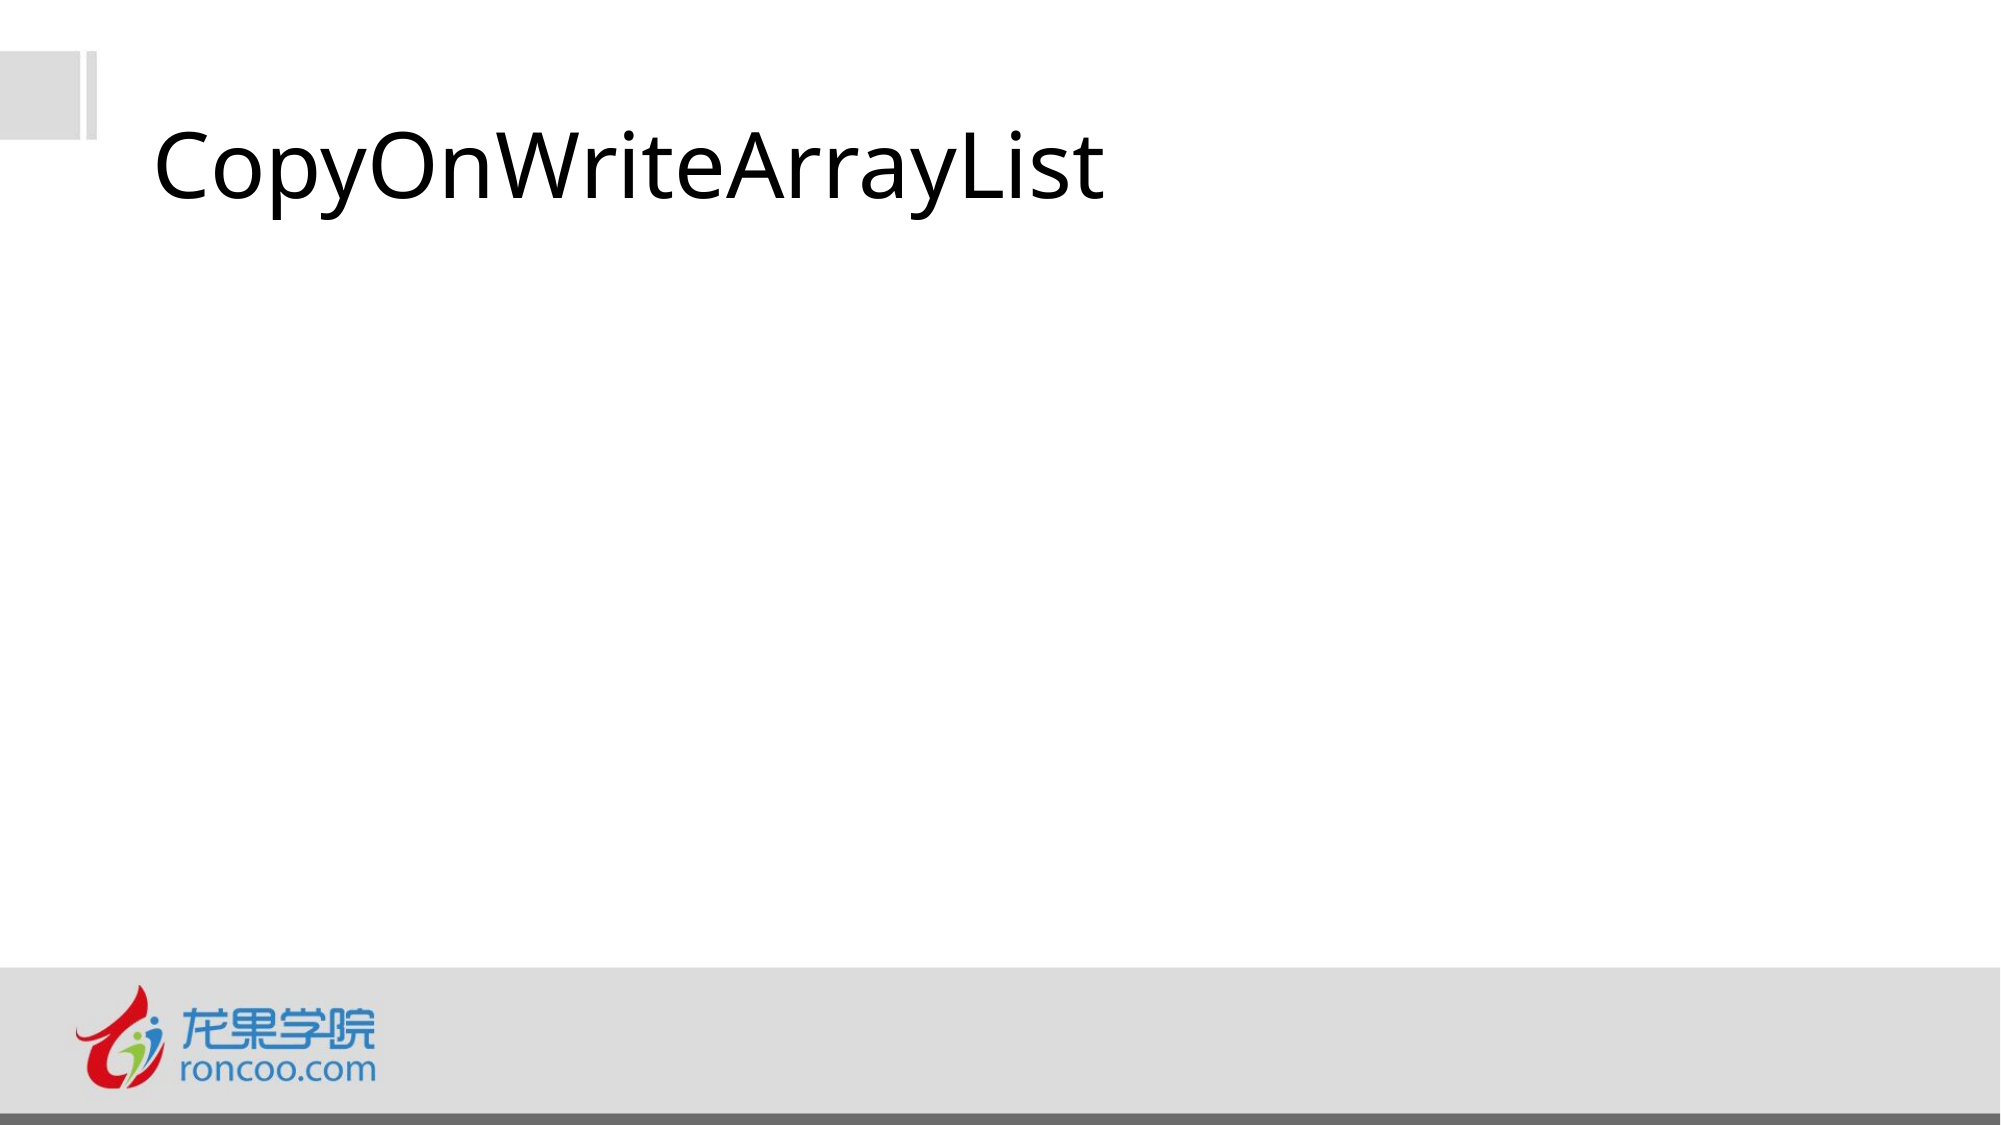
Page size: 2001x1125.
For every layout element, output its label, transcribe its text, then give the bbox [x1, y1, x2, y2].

title CopyOnWriteArrayList [137, 59, 1863, 278]
picture [0, 0, 2001, 1125]
